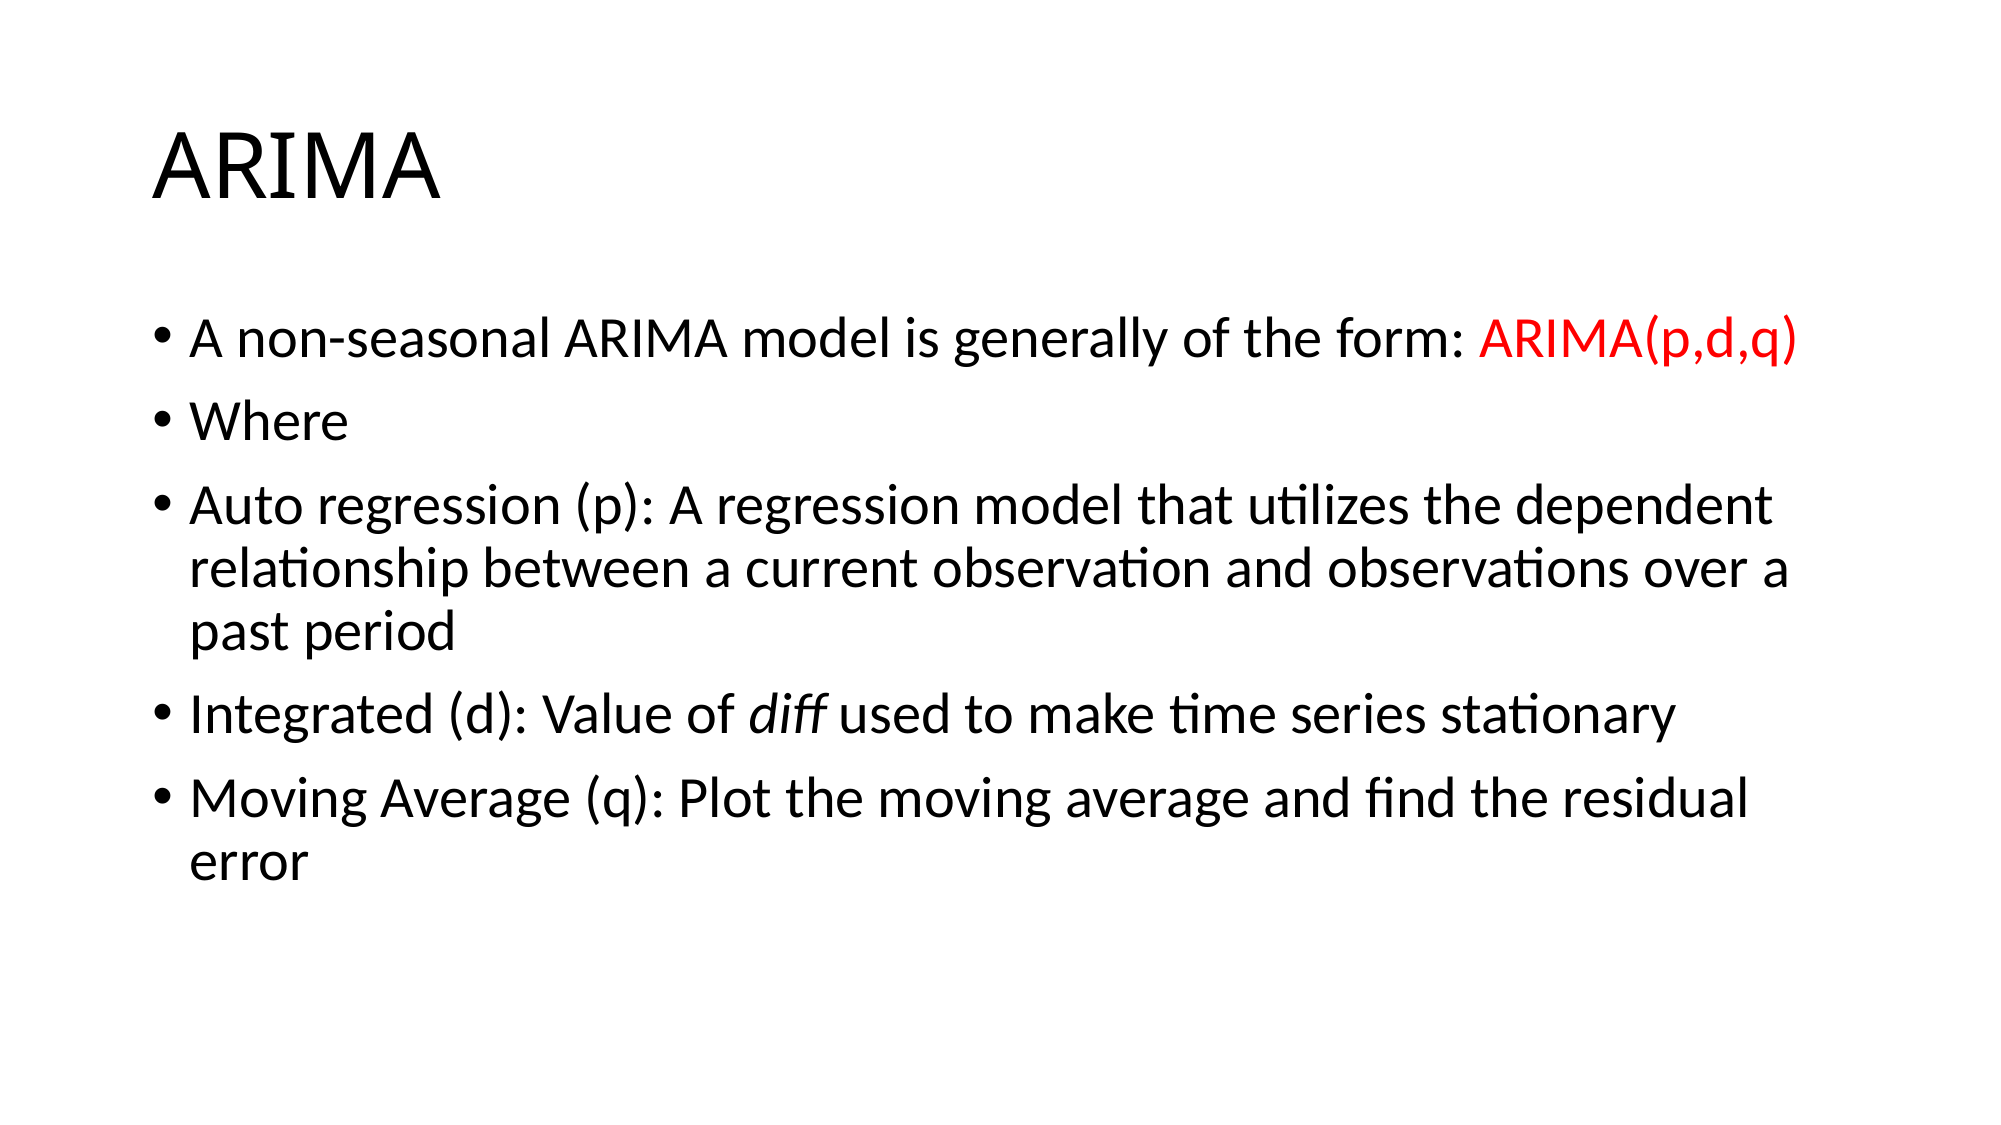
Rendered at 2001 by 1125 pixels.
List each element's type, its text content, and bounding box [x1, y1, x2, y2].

title ARIMA [137, 59, 1863, 278]
list A non-seasonal ARIMA model is generally of the form: ARIMA(p,d,q) Where Auto regression (p): A regression model that utilizes the dependent relationship between a current observation and observations over a past period Integrated (d): Value of diff used to make time series stationary Moving Average (q): Plot the moving average and find the residual error [137, 299, 1863, 1014]
